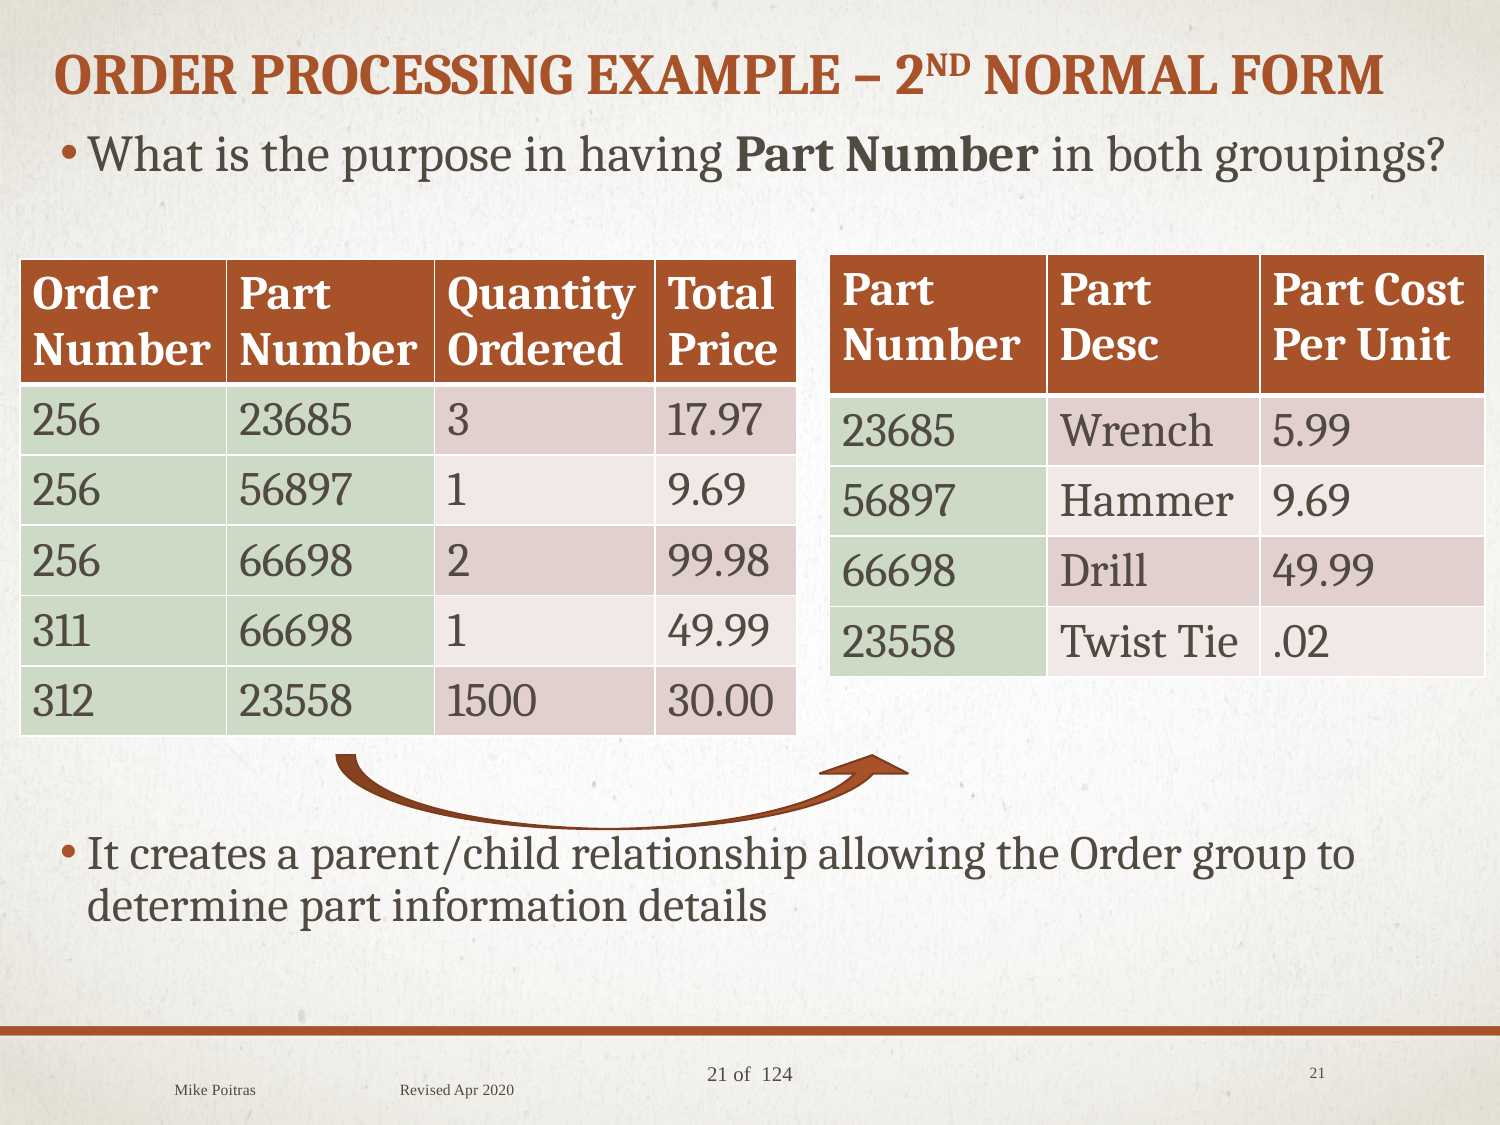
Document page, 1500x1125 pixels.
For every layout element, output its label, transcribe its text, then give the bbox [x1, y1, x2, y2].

table_cell 17.97 [656, 387, 796, 454]
table_cell 256 [21, 387, 226, 454]
table_cell 9.69 [1261, 467, 1484, 535]
table_header Part Cost Per Unit [1261, 255, 1484, 393]
text_box [335, 754, 909, 831]
text_box What is the purpose in having Part Number in both groupings? It creates a parent/child relationship allowing the Order group to determine part information details [39, 118, 1471, 999]
table_cell 56897 [830, 467, 1046, 535]
table_cell 56897 [227, 456, 434, 524]
table_cell 1 [435, 456, 654, 524]
table_cell 66698 [227, 596, 434, 665]
table_cell 256 [21, 456, 226, 524]
table_header Part Desc [1048, 255, 1259, 393]
table_cell 1 [435, 596, 654, 665]
picture [0, 1036, 1500, 1125]
table_cell 256 [21, 526, 226, 595]
table_cell 30.00 [656, 667, 796, 735]
table_cell Hammer [1048, 467, 1259, 535]
table_cell .02 [1261, 607, 1484, 676]
table_cell 23685 [227, 387, 434, 454]
table_cell Twist Tie [1048, 607, 1259, 676]
table_cell 5.99 [1261, 398, 1484, 465]
table_cell 66698 [227, 526, 434, 595]
table_cell 23558 [830, 607, 1046, 676]
table_header Part Number [830, 255, 1046, 393]
table_header Part Number [227, 260, 434, 382]
table_cell Wrench [1048, 398, 1259, 465]
table_cell 66698 [830, 537, 1046, 606]
table_cell 1500 [435, 667, 654, 735]
title Order Processing Example – 2nd normal form [39, 36, 1456, 119]
table_header Order Number [21, 260, 226, 382]
table_header Total Price [656, 260, 796, 382]
table_cell 23558 [227, 667, 434, 735]
table_header Quantity Ordered [435, 260, 654, 382]
table_cell 23685 [830, 398, 1046, 465]
footer Mike Poitras Revised Apr 2020 [159, 1053, 1341, 1125]
table_cell 311 [21, 596, 226, 665]
slide_number 21 [1254, 1053, 1341, 1093]
table_cell 2 [435, 526, 654, 595]
picture [0, 0, 1500, 1026]
table_cell 312 [21, 667, 226, 735]
table_cell 3 [435, 387, 654, 454]
table_cell 9.69 [656, 456, 796, 524]
table_cell 49.99 [656, 596, 796, 665]
table_cell Drill [1048, 537, 1259, 606]
table_cell 49.99 [1261, 537, 1484, 606]
table_cell 99.98 [656, 526, 796, 595]
